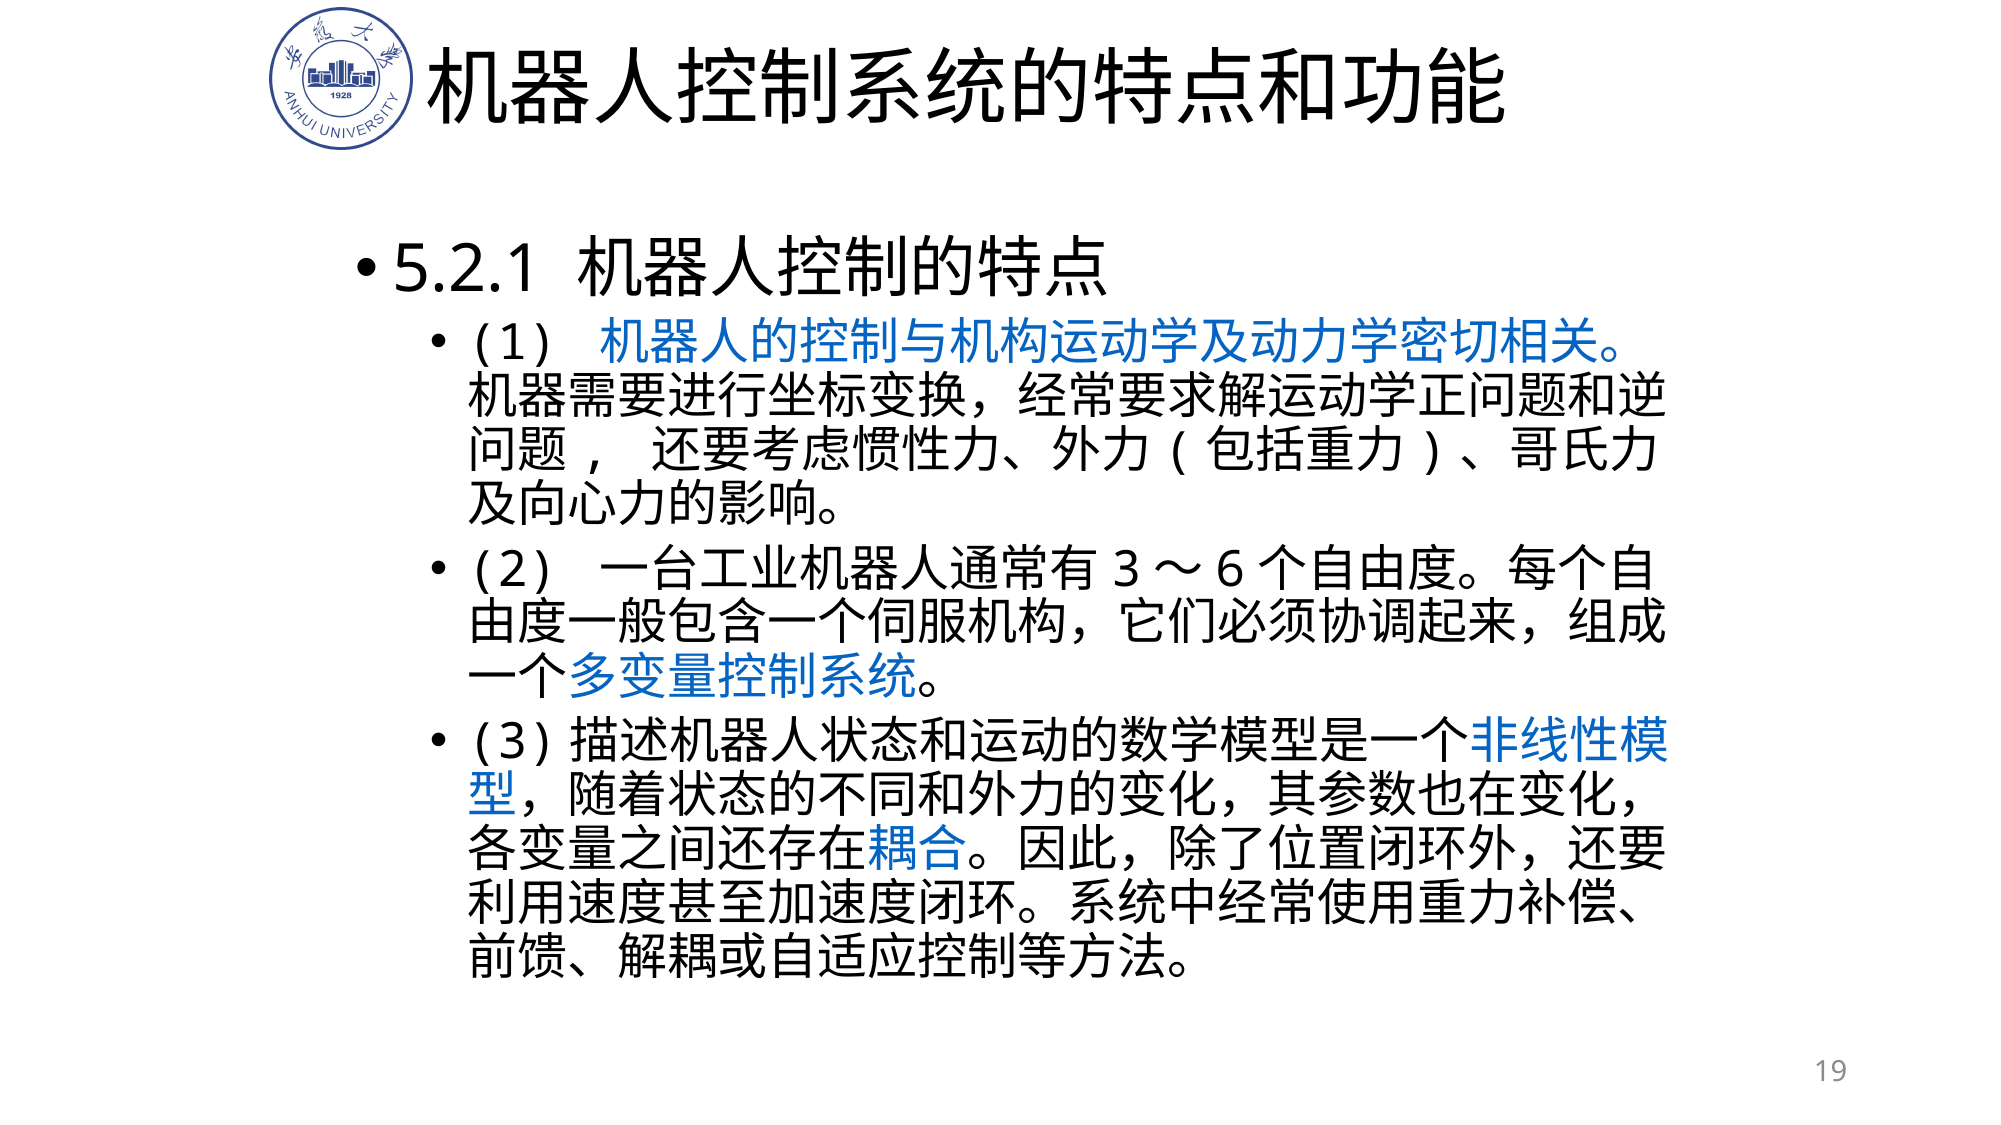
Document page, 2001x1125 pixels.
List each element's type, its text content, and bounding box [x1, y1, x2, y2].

title 5.2 机器人控制系统的特点和功能 [251, 26, 1957, 156]
list 5.2.1 机器人控制的特点 (1) 机器人的控制与机构运动学及动力学密切相关。机器需要进行坐标变换，经常要求解运动学正问题和逆问题, 还要考虑惯性力、外力(包括重力)、哥氏力及向心力的影响。 (2) 一台工业机器人通常有3～6个自由度。每个自由度一般包含一个伺服机构，它们必须协调起来，组成一个多变量控制系统。 (3)描述机器人状态和运动的数学模型是一个非线性模型，随着状态的不同和外力的变化，其参数也在变化，各变量之间还存在耦合。因此，除了位置闭环外，还要利用速度甚至加速度闭环。系统中经常使用重力补偿、前馈、解耦或自适应控制等方法。 [339, 226, 1711, 1125]
slide_number 19 [1711, 1042, 1863, 1103]
picture [269, 7, 413, 150]
